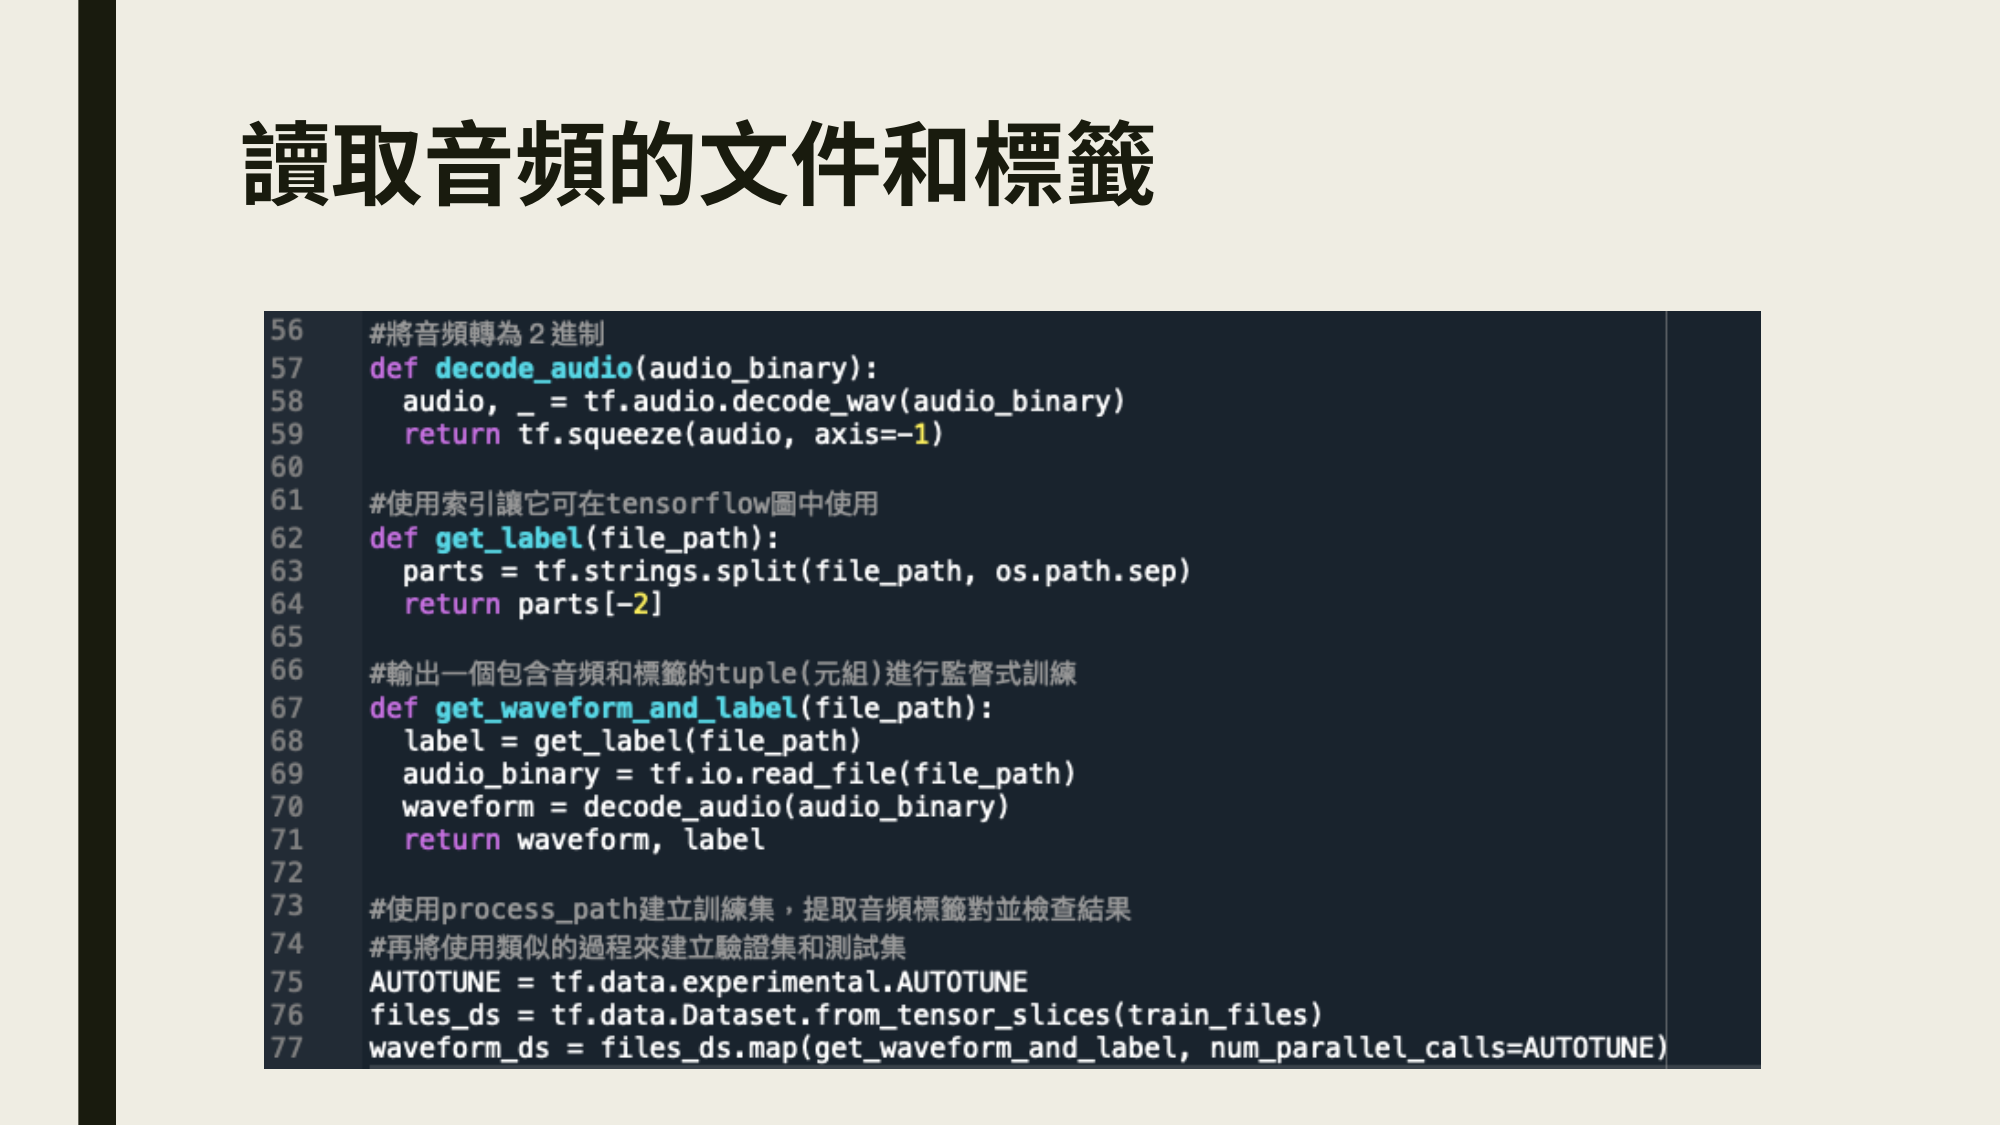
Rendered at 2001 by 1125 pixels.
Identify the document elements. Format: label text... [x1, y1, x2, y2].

title 讀取音頻的文件和標籤 [225, 112, 1800, 357]
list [264, 311, 1761, 1069]
